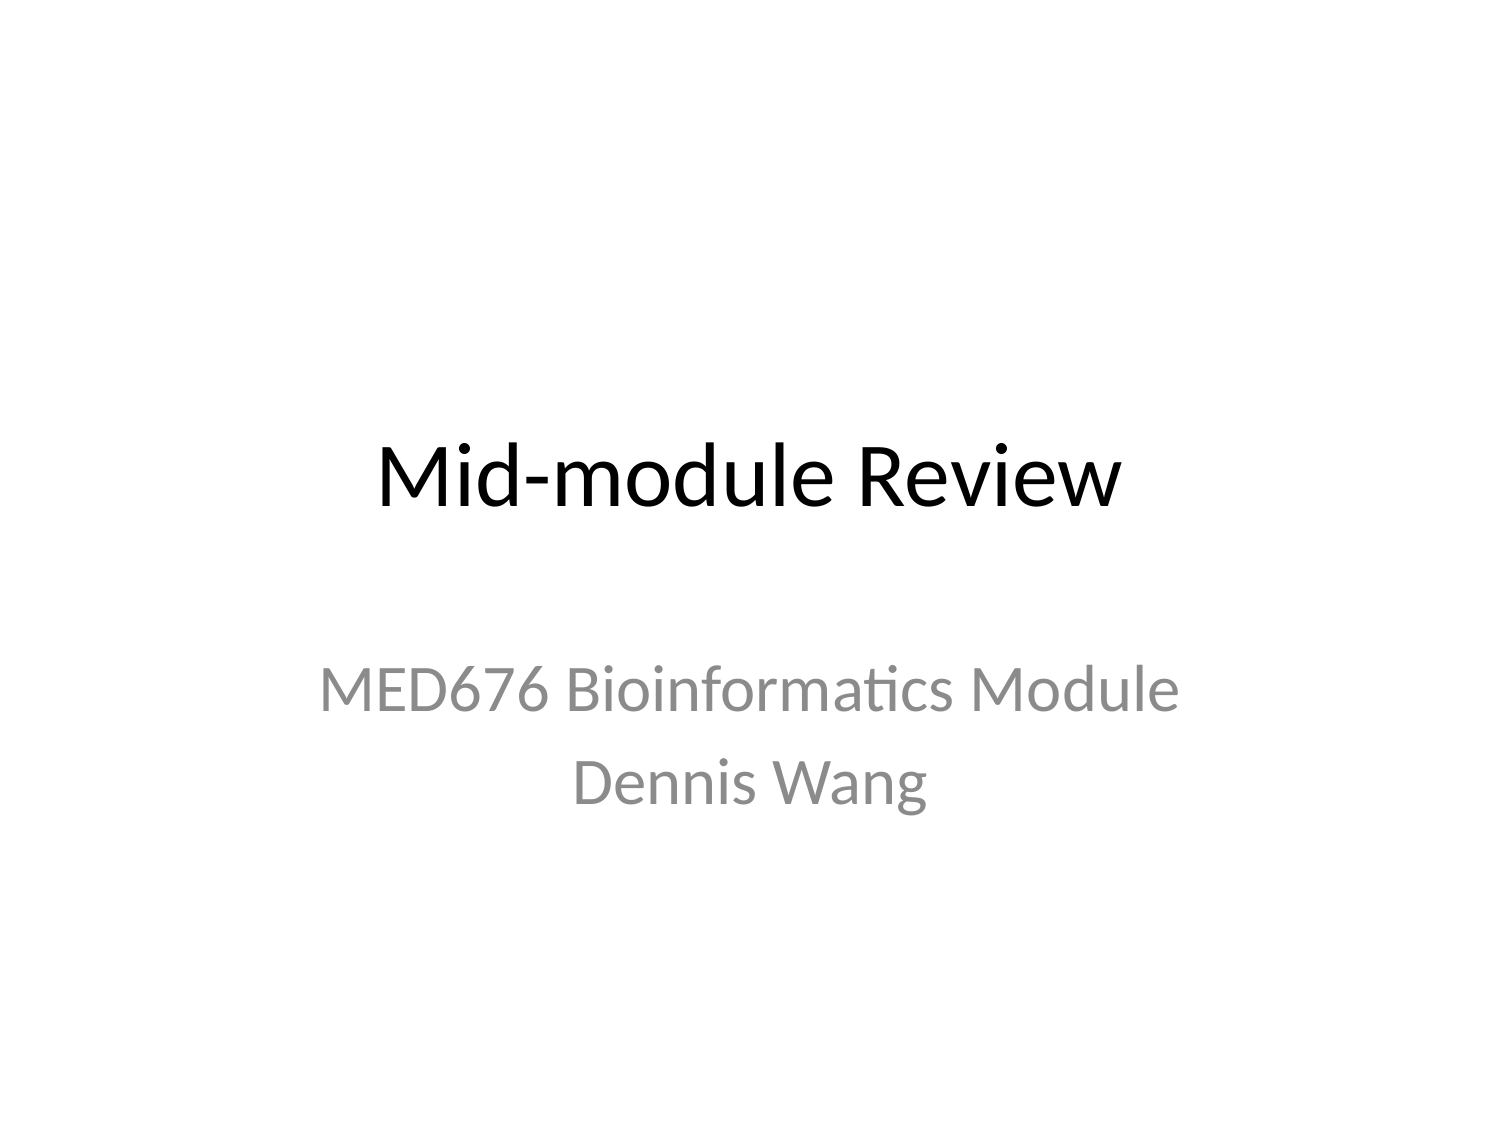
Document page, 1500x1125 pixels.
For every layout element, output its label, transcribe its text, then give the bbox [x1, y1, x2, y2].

title Mid-module Review [112, 349, 1388, 591]
subtitle MED676 Bioinformatics Module Dennis Wang [225, 637, 1275, 925]
